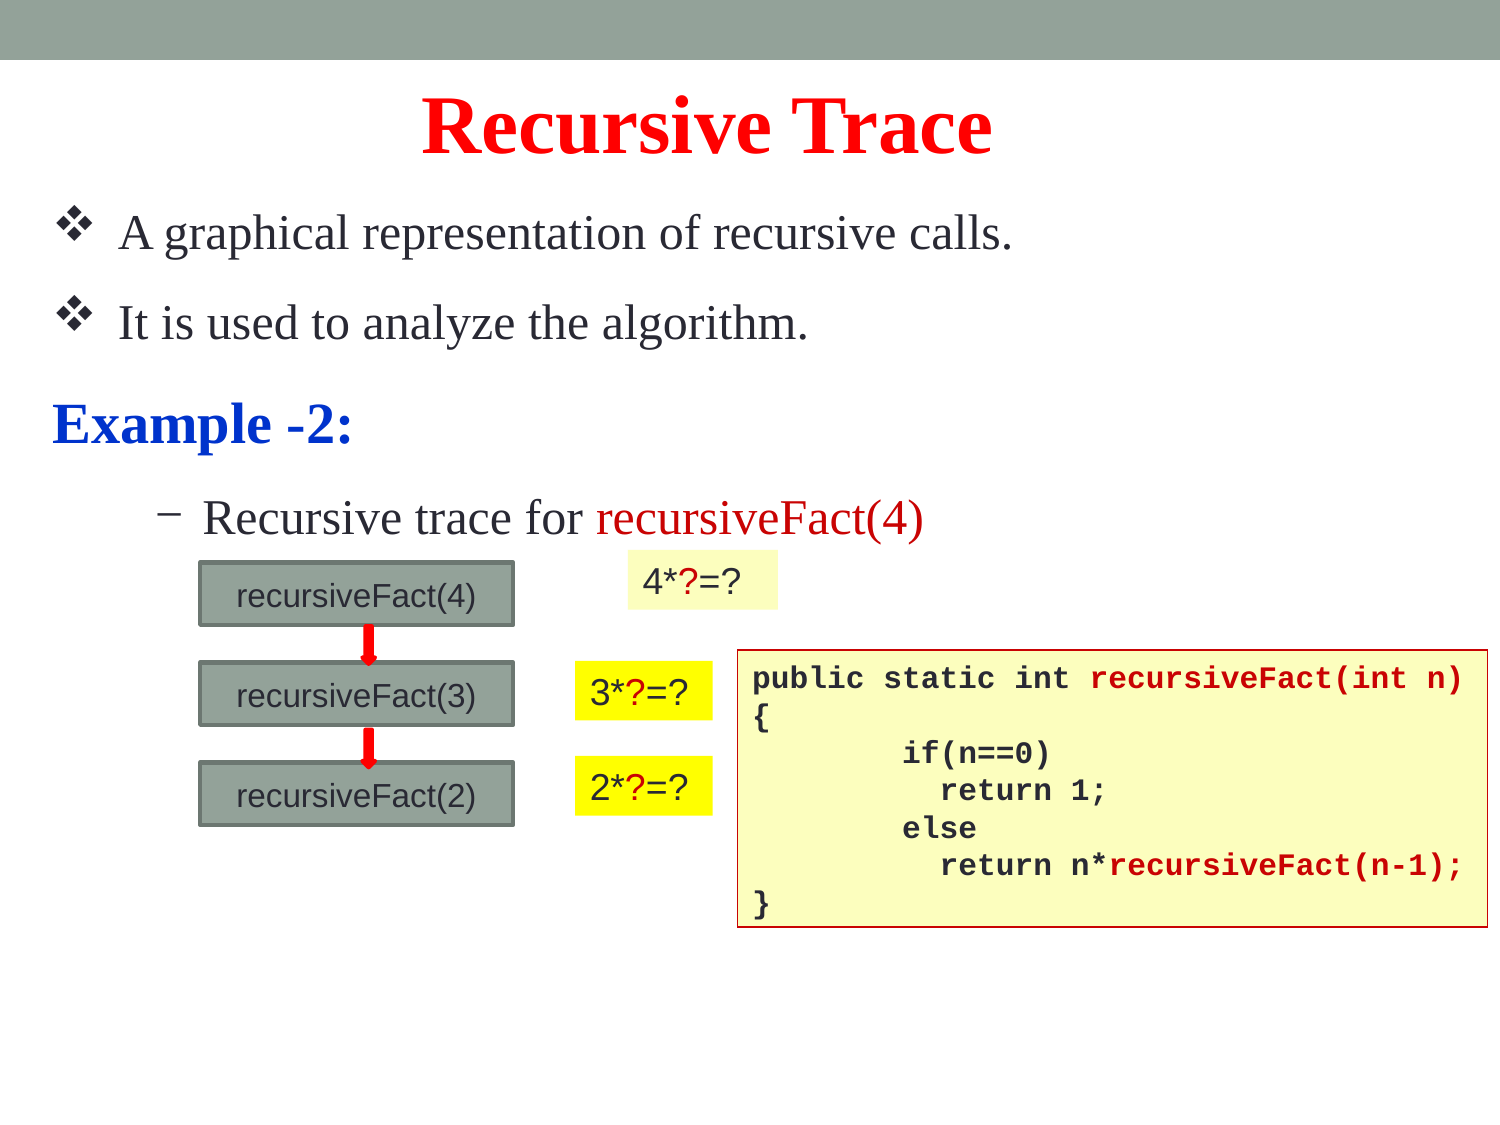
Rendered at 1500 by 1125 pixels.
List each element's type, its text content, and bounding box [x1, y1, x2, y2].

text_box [199, 549, 779, 826]
text_box [1212, 927, 1288, 938]
text_box public static int recursiveFact(int n) { if(n==0) return 1; else return n*recursiveFact(n-1); } [737, 649, 1488, 927]
text_box A graphical representation of recursive calls. It is used to analyze the algorithm. Example -2: Recursive trace for recursiveFact(4) [37, 162, 1463, 1093]
text_box Recursive Trace [406, 62, 1010, 178]
